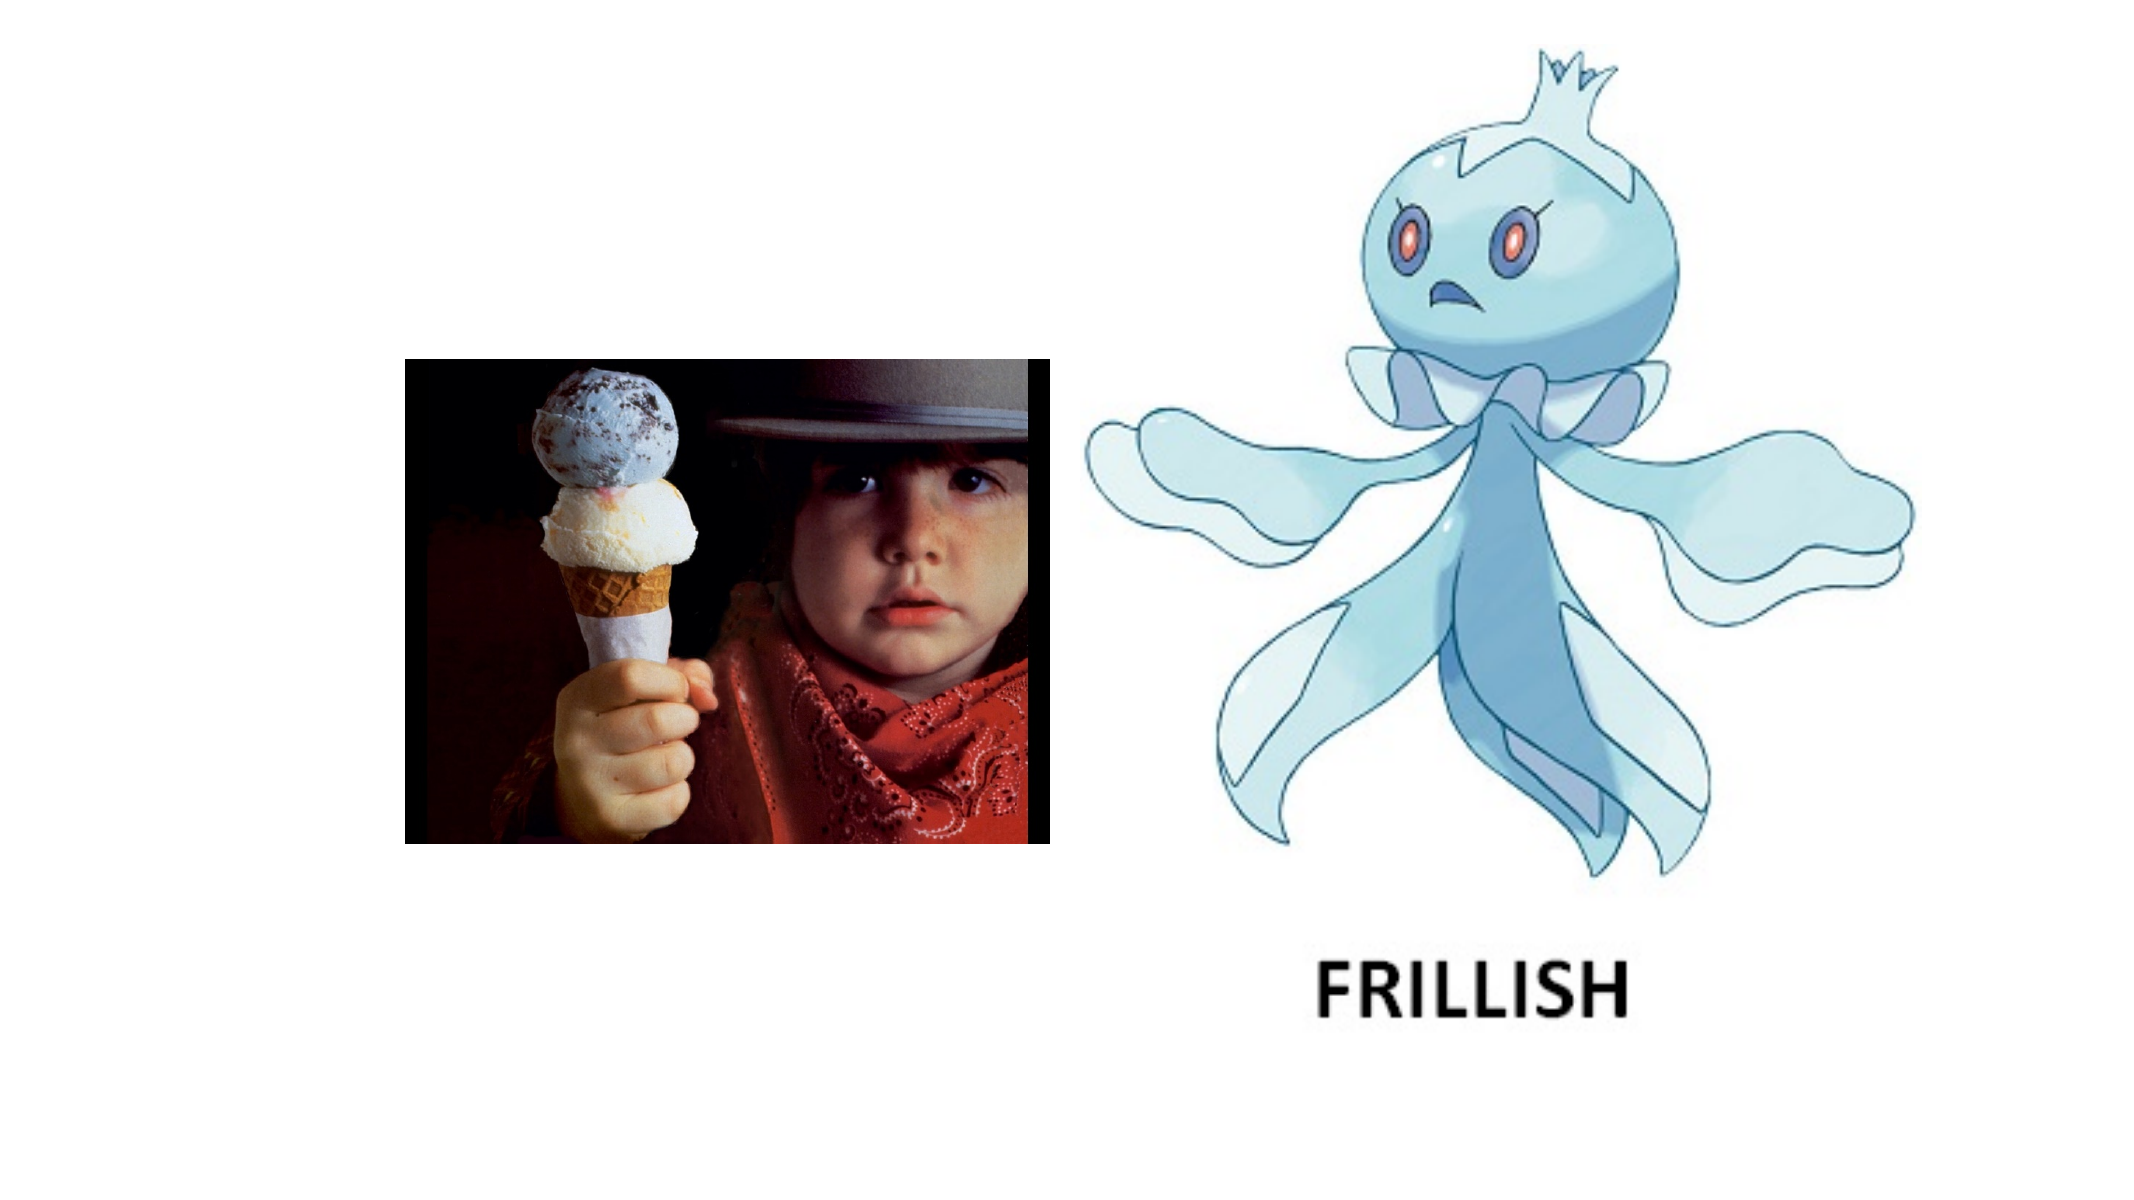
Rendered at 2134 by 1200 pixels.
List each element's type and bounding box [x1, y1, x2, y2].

picture [1079, 44, 1922, 1170]
picture [404, 359, 1050, 844]
